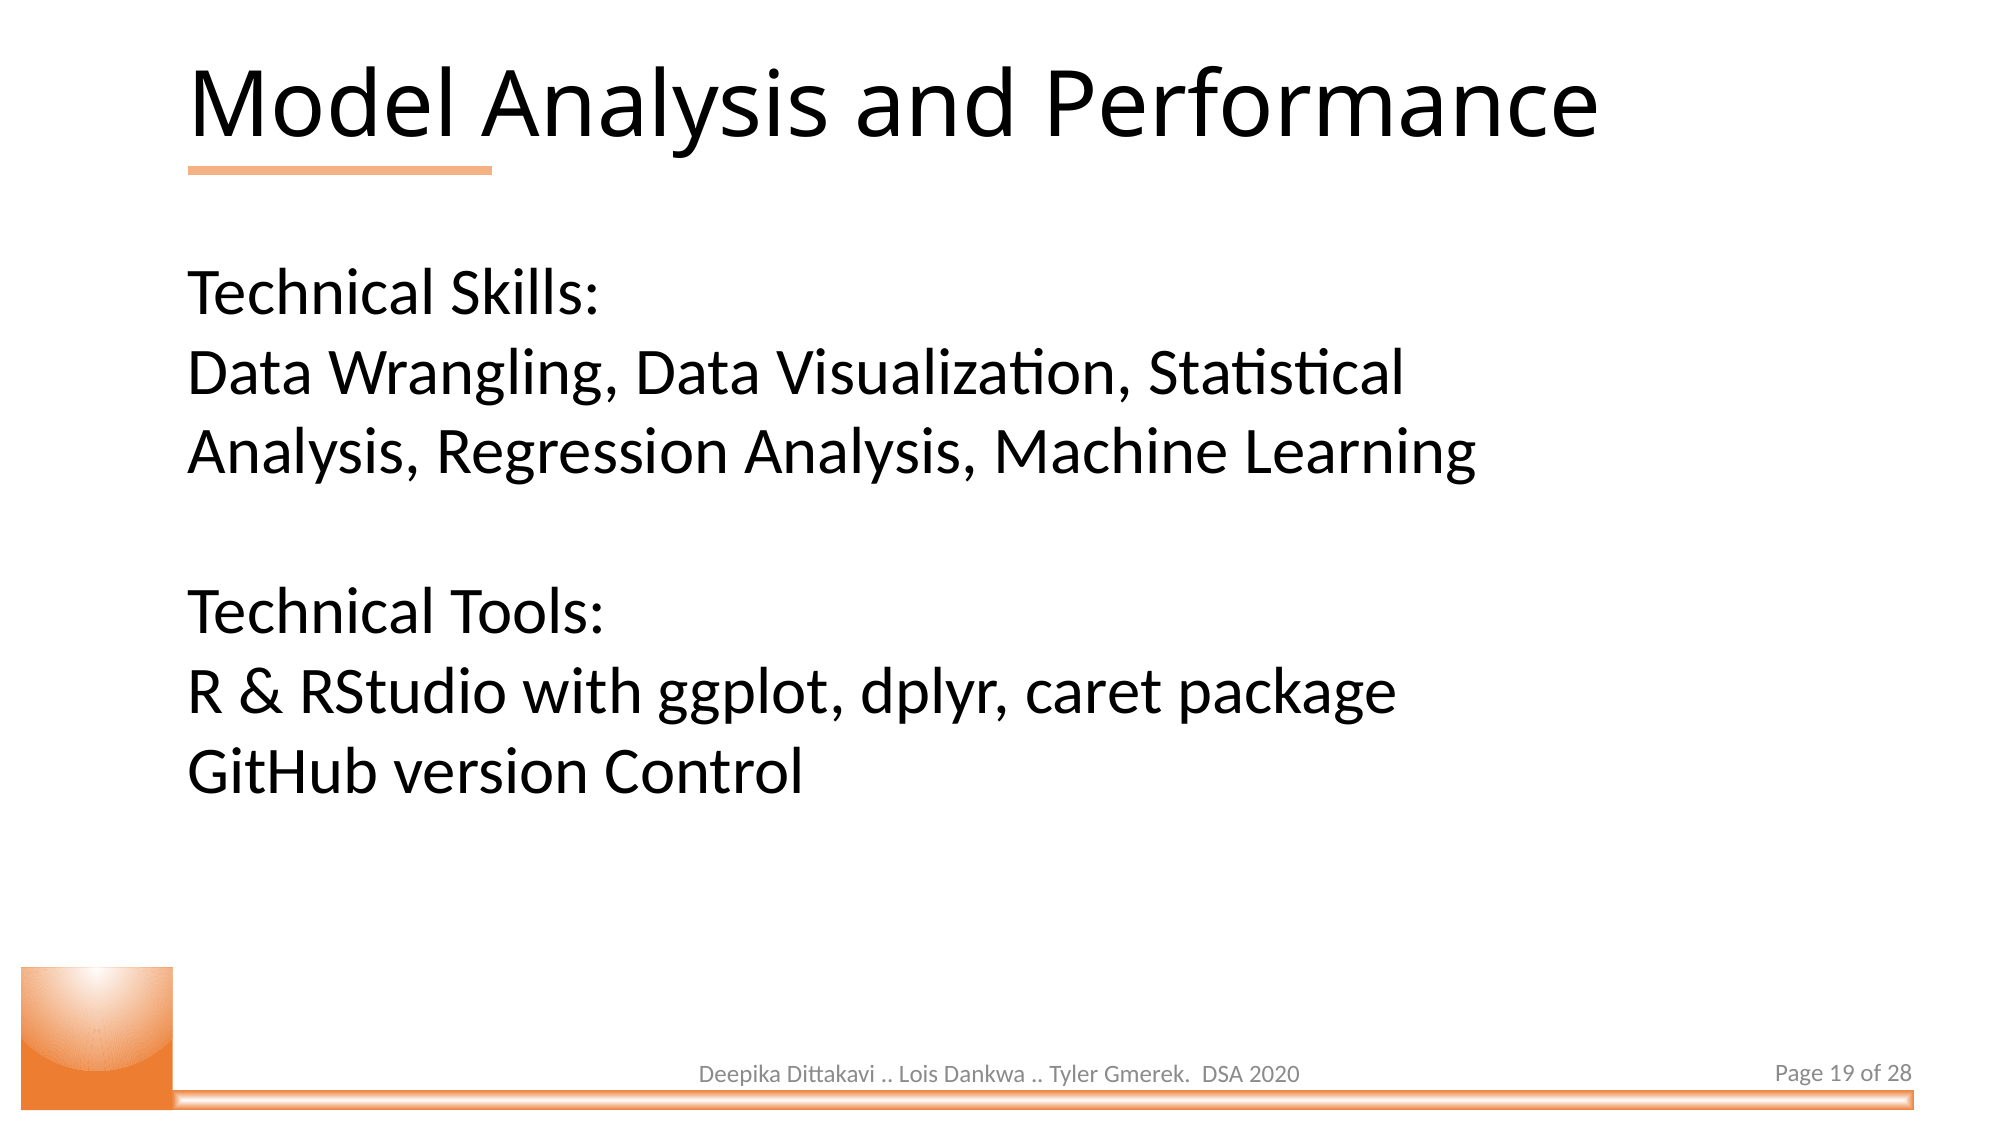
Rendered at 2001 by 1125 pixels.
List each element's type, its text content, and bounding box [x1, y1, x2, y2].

footer Deepika Dittakavi .. Lois Dankwa .. Tyler Gmerek. DSA 2020 [662, 1042, 1338, 1089]
text_box [172, 1089, 1915, 1111]
text_box Model Analysis and Performance [172, 49, 1669, 193]
text_box [21, 967, 173, 1111]
text_box Technical Skills: Data Wrangling, Data Visualization, Statistical Analysis, Regression Analysis, Machine Learning Technical Tools: R & RStudio with ggplot, dplyr, caret package GitHub version Control [172, 240, 1537, 815]
text_box Page 19 of 28 [1759, 1041, 1929, 1102]
